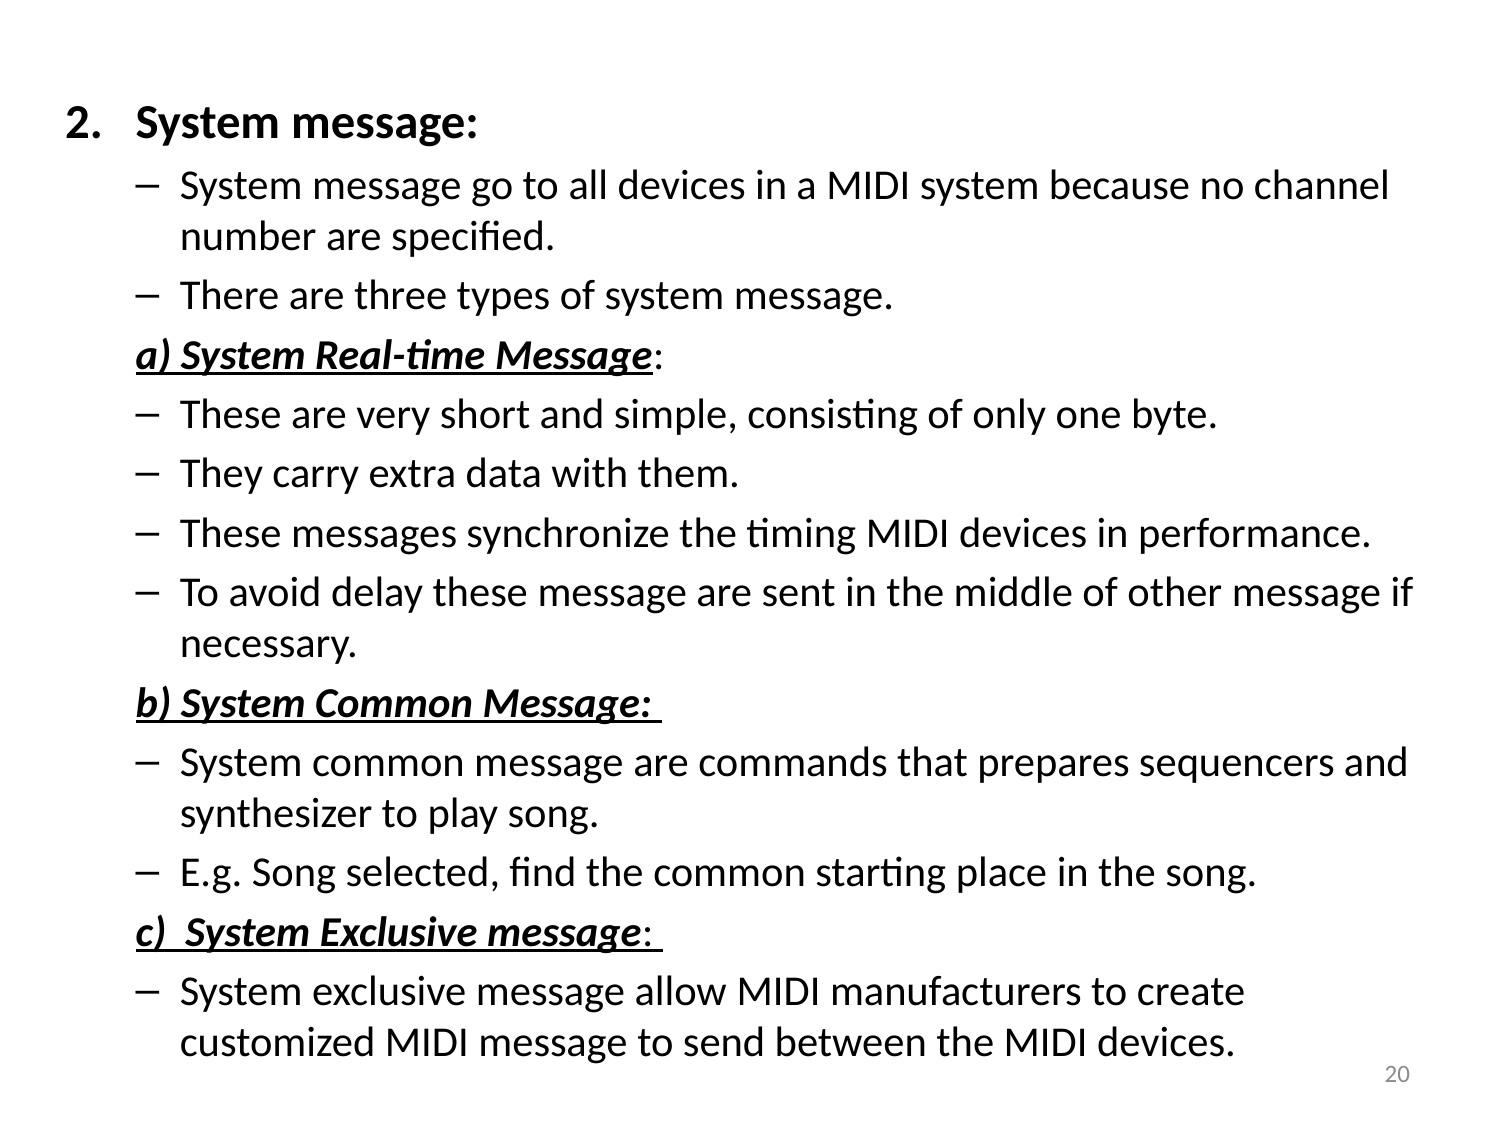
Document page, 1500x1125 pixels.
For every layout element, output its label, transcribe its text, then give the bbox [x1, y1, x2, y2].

list 2. System message: System message go to all devices in a MIDI system because no channel number are specified. There are three types of system message. a) System Real-time Message: These are very short and simple, consisting of only one byte. They carry extra data with them. These messages synchronize the timing MIDI devices in performance. To avoid delay these message are sent in the middle of other message if necessary. b) System Common Message: System common message are commands that prepares sequencers and synthesizer to play song. E.g. Song selected, find the common starting place in the song. c) System Exclusive message: System exclusive message allow MIDI manufacturers to create customized MIDI message to send between the MIDI devices. [50, 82, 1438, 1075]
slide_number 20 [1074, 1042, 1425, 1103]
